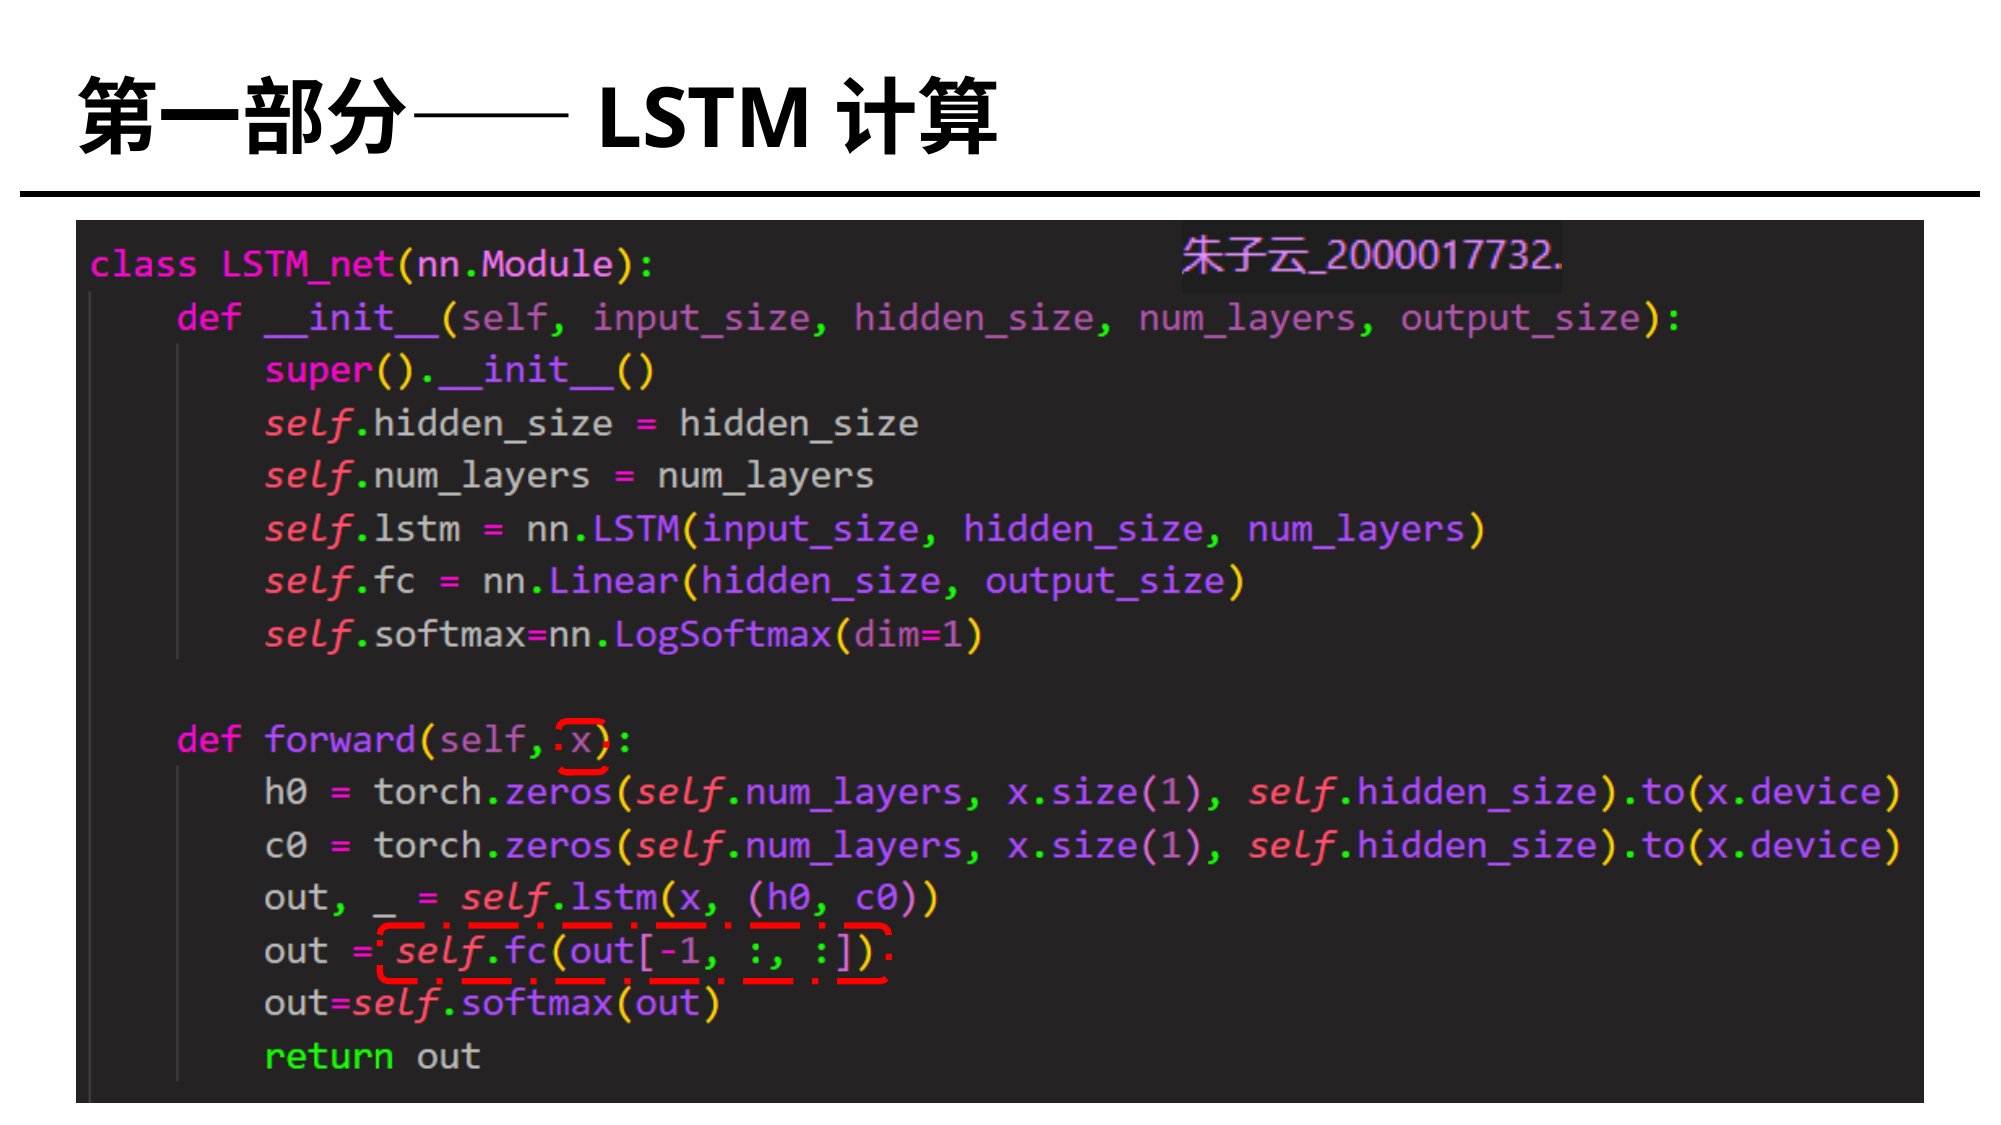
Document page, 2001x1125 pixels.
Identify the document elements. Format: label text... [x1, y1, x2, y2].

picture [76, 220, 1924, 1103]
title 第一部分——LSTM计算 [60, 55, 1786, 187]
